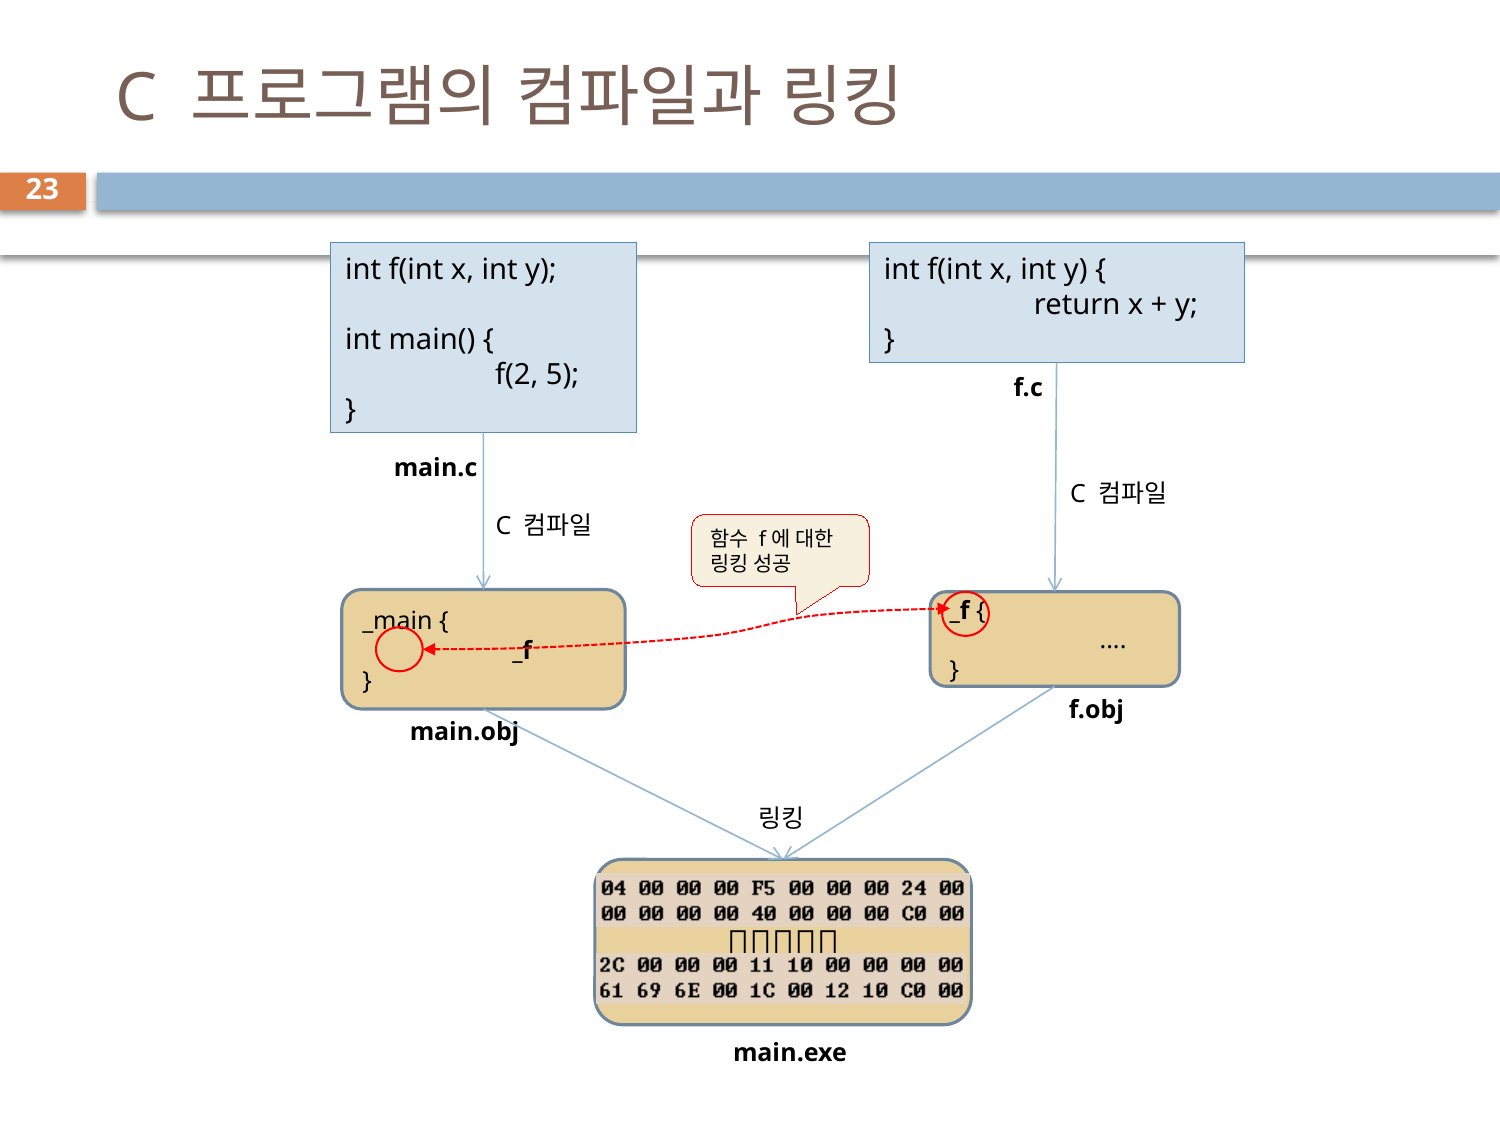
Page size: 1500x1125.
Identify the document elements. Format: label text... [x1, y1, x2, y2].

text_box main.exe [718, 1028, 862, 1074]
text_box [782, 686, 1055, 860]
text_box main.c [378, 444, 478, 490]
text_box C 컴파일 [489, 502, 608, 547]
text_box 함수 f에 대한 링킹 성공 [691, 514, 870, 615]
text_box _f { .... } [928, 590, 1182, 688]
text_box  [593, 933, 973, 1027]
picture [596, 872, 971, 927]
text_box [483, 708, 776, 860]
slide_number 23 [0, 170, 87, 211]
text_box int f(int x, int y); int main() { f(2, 5); } [330, 242, 637, 433]
text_box f.obj [1056, 686, 1139, 731]
text_box int f(int x, int y) { return x + y; } [869, 242, 1245, 363]
text_box main.obj [395, 707, 486, 753]
text_box [940, 590, 991, 638]
text_box [374, 625, 425, 673]
text_box f.c [998, 364, 1053, 409]
text_box [425, 602, 942, 656]
title C 프로그램의 컴파일과 링킹 [100, 37, 1438, 149]
text_box _main { _f } [340, 587, 627, 711]
text_box main.c [489, 444, 493, 490]
text_box C 컴파일 [1062, 470, 1183, 515]
picture [596, 953, 966, 1005]
